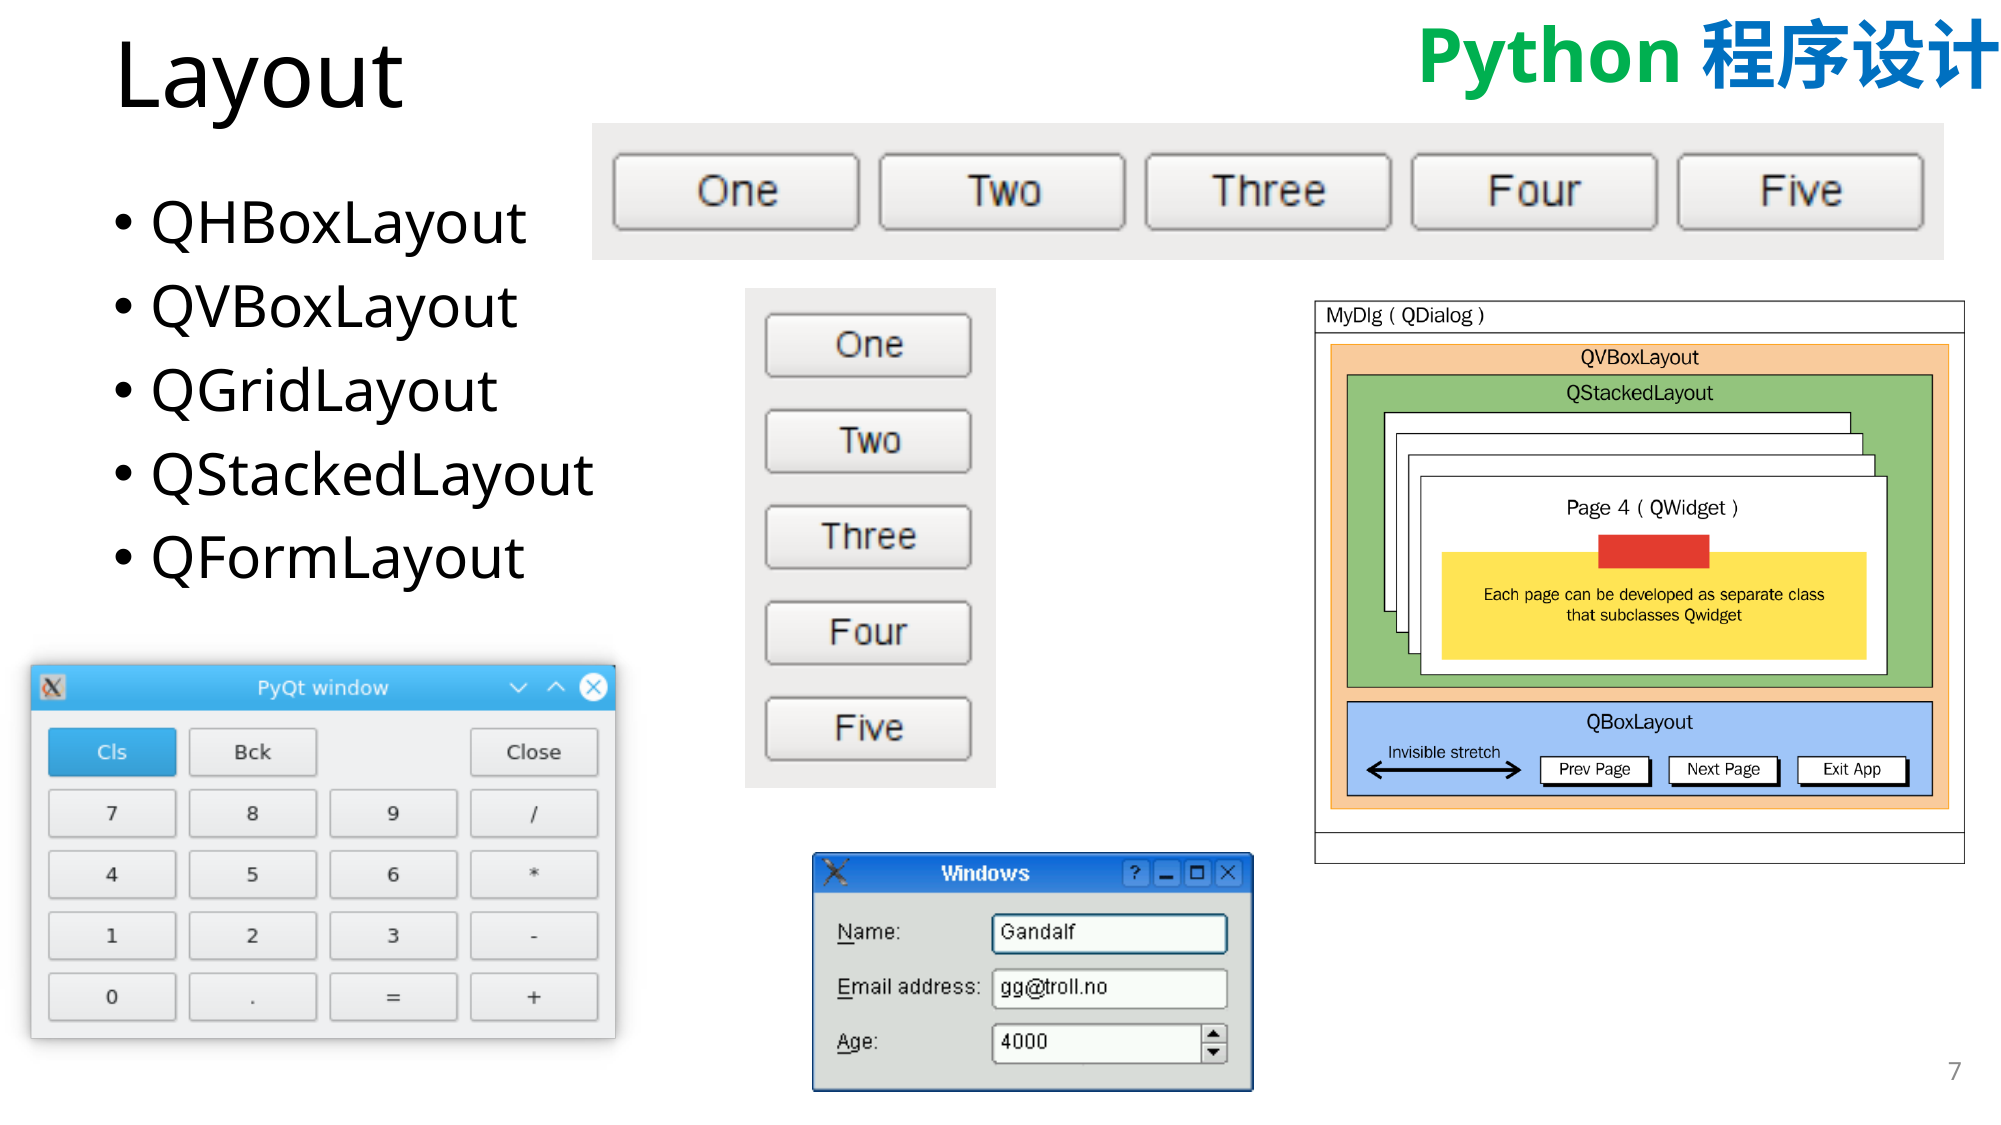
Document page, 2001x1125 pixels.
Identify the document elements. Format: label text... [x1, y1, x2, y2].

picture [1302, 288, 1977, 876]
slide_number 7 [1527, 1042, 1978, 1103]
picture [591, 123, 1944, 260]
picture [812, 852, 1254, 1092]
title Layout [98, 0, 1824, 157]
picture [0, 634, 647, 1070]
list QHBoxLayout QVBoxLayout QGridLayout QStackedLayout QFormLayout [98, 185, 1824, 1025]
picture [745, 288, 996, 788]
